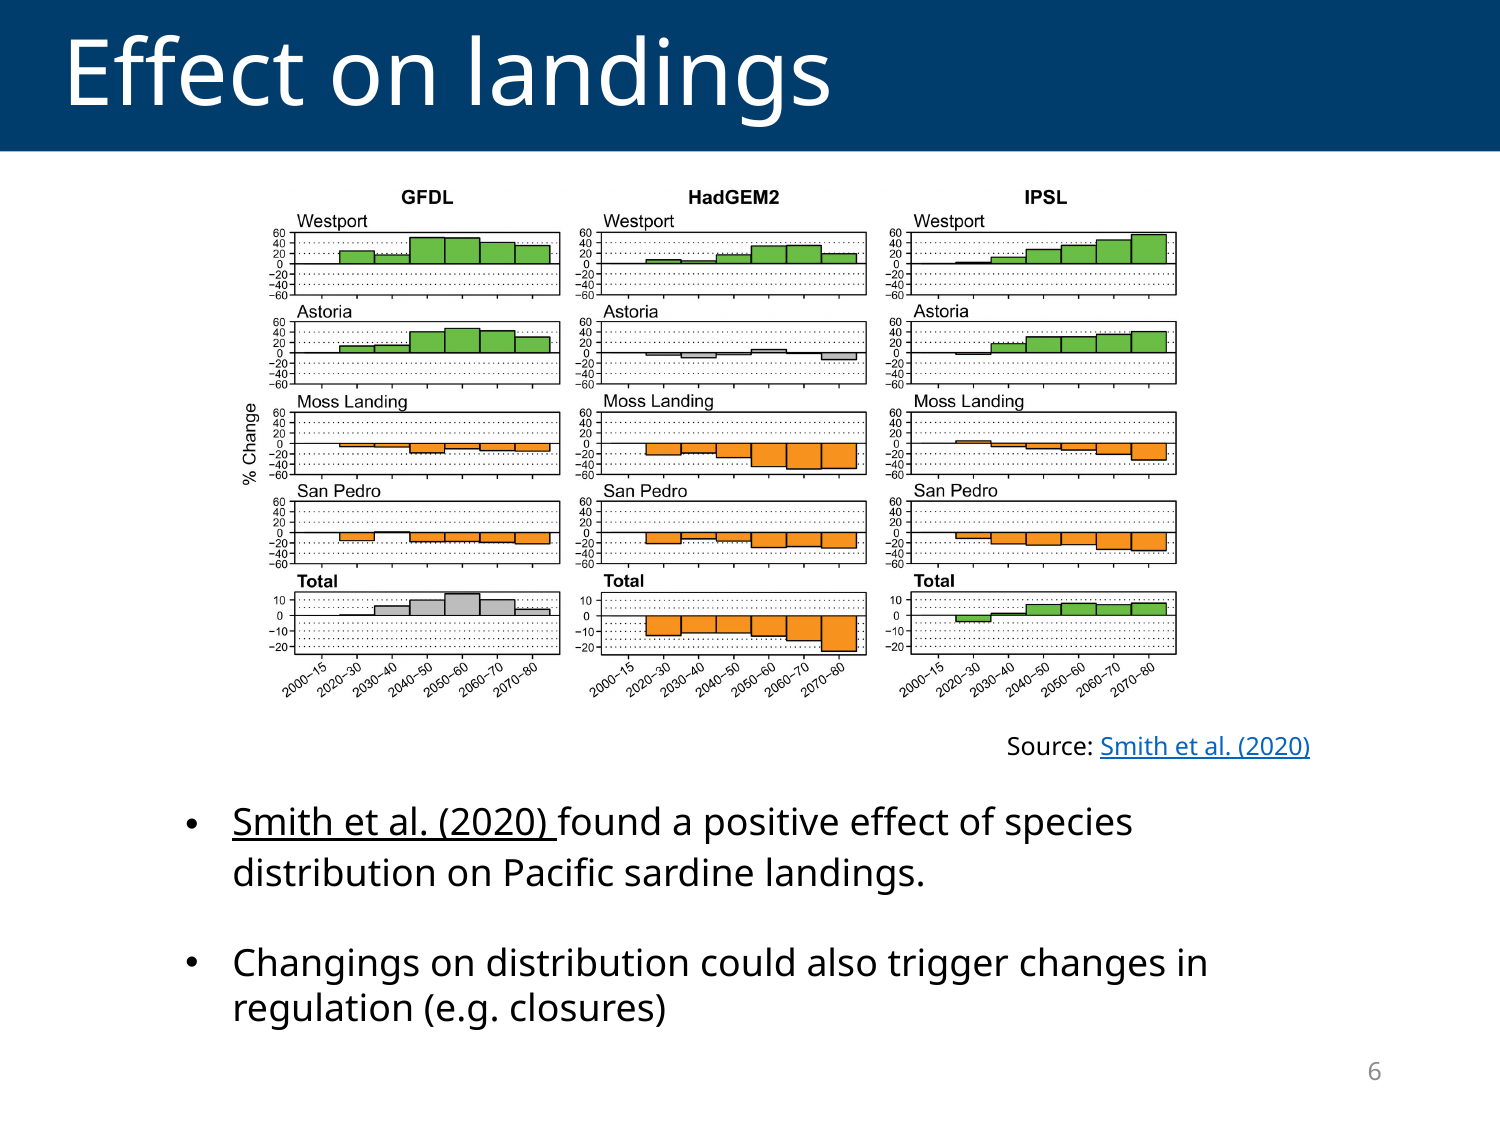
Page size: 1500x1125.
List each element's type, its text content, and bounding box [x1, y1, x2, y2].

title Effect on landings [0, 0, 1500, 152]
picture [240, 187, 1178, 701]
slide_number 6 [1059, 1042, 1397, 1103]
text_box Source: Smith et al. (2020) [992, 722, 1334, 772]
text_box Smith et al. (2020) found a positive effect of species distribution on Pacific sardine landings. Changings on distribution could also trigger changes in regulation (e.g. closures) [170, 790, 1334, 1037]
